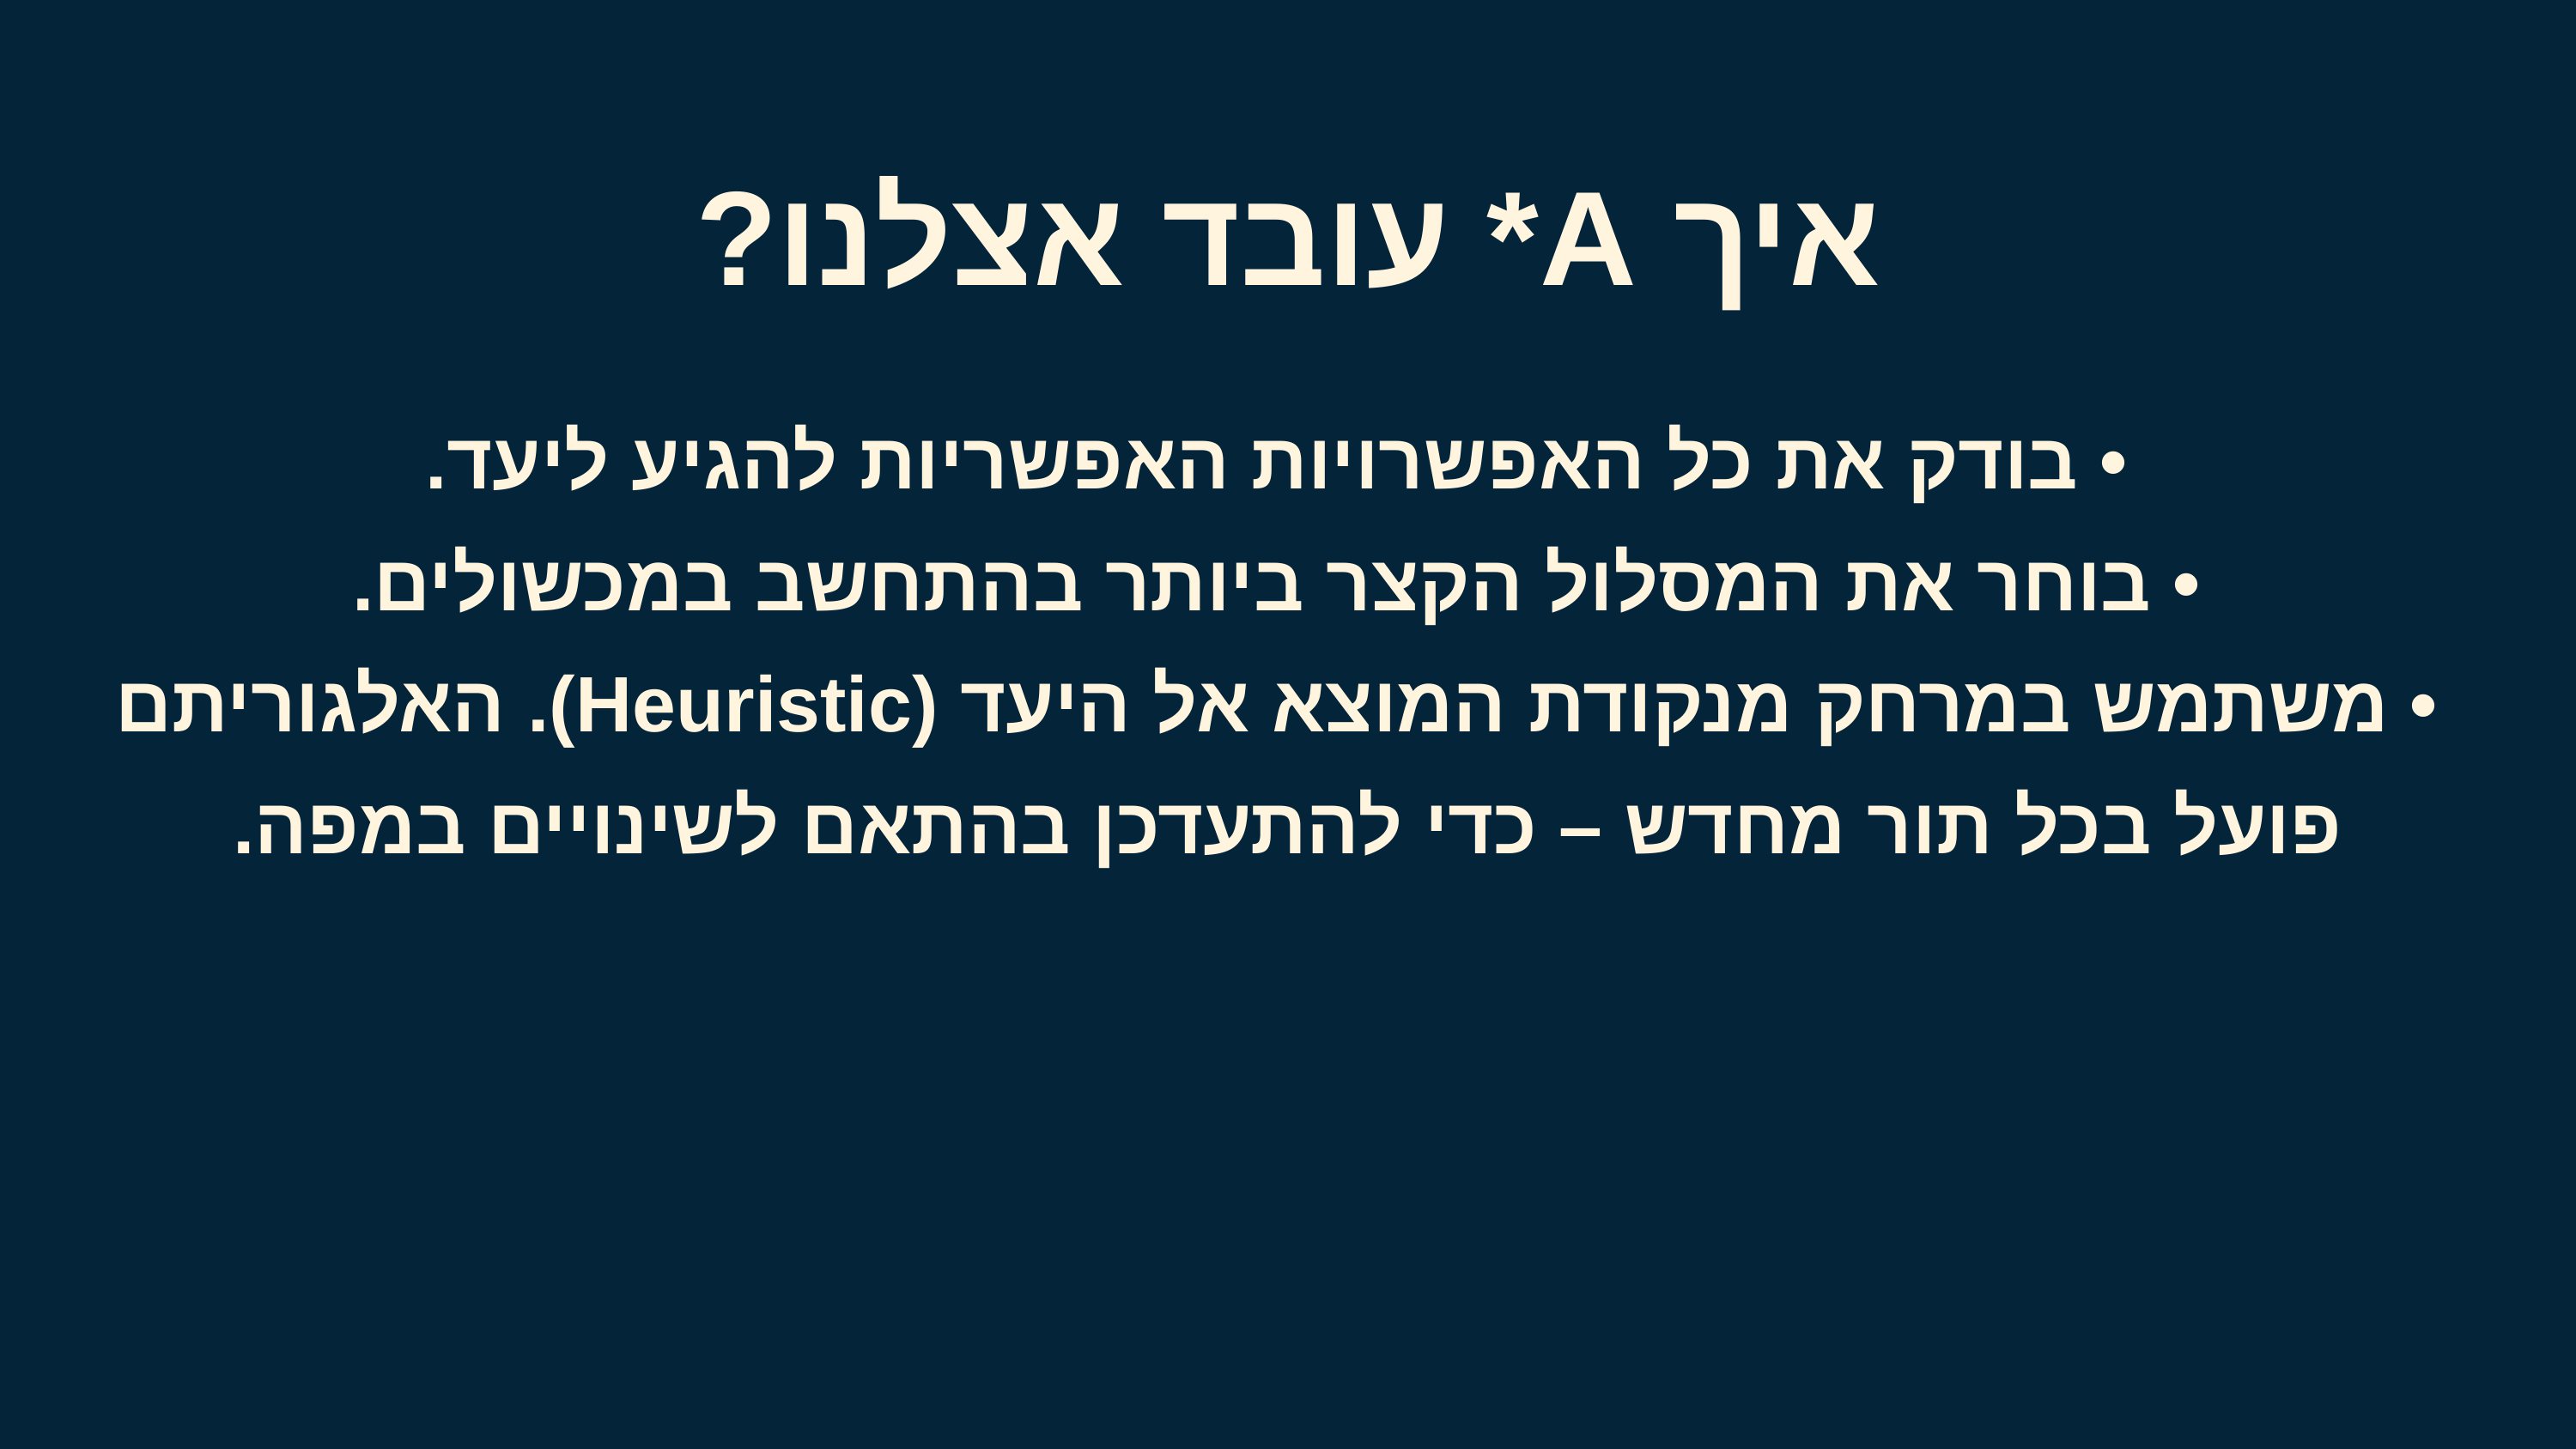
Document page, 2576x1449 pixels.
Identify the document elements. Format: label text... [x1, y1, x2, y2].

text_box • בודק את כל האפשרויות האפשריות להגיע ליעד. • בוחר את המסלול הקצר ביותר בהתחשב במכשולים. • משתמש במרחק מנקודת המוצא אל היעד (Heuristic). האלגוריתם פועל בכל תור מחדש – כדי להתעדכן בהתאם לשינויים במפה. [42, 382, 2534, 870]
text_box איך A* עובד אצלנו? [592, 124, 1984, 312]
